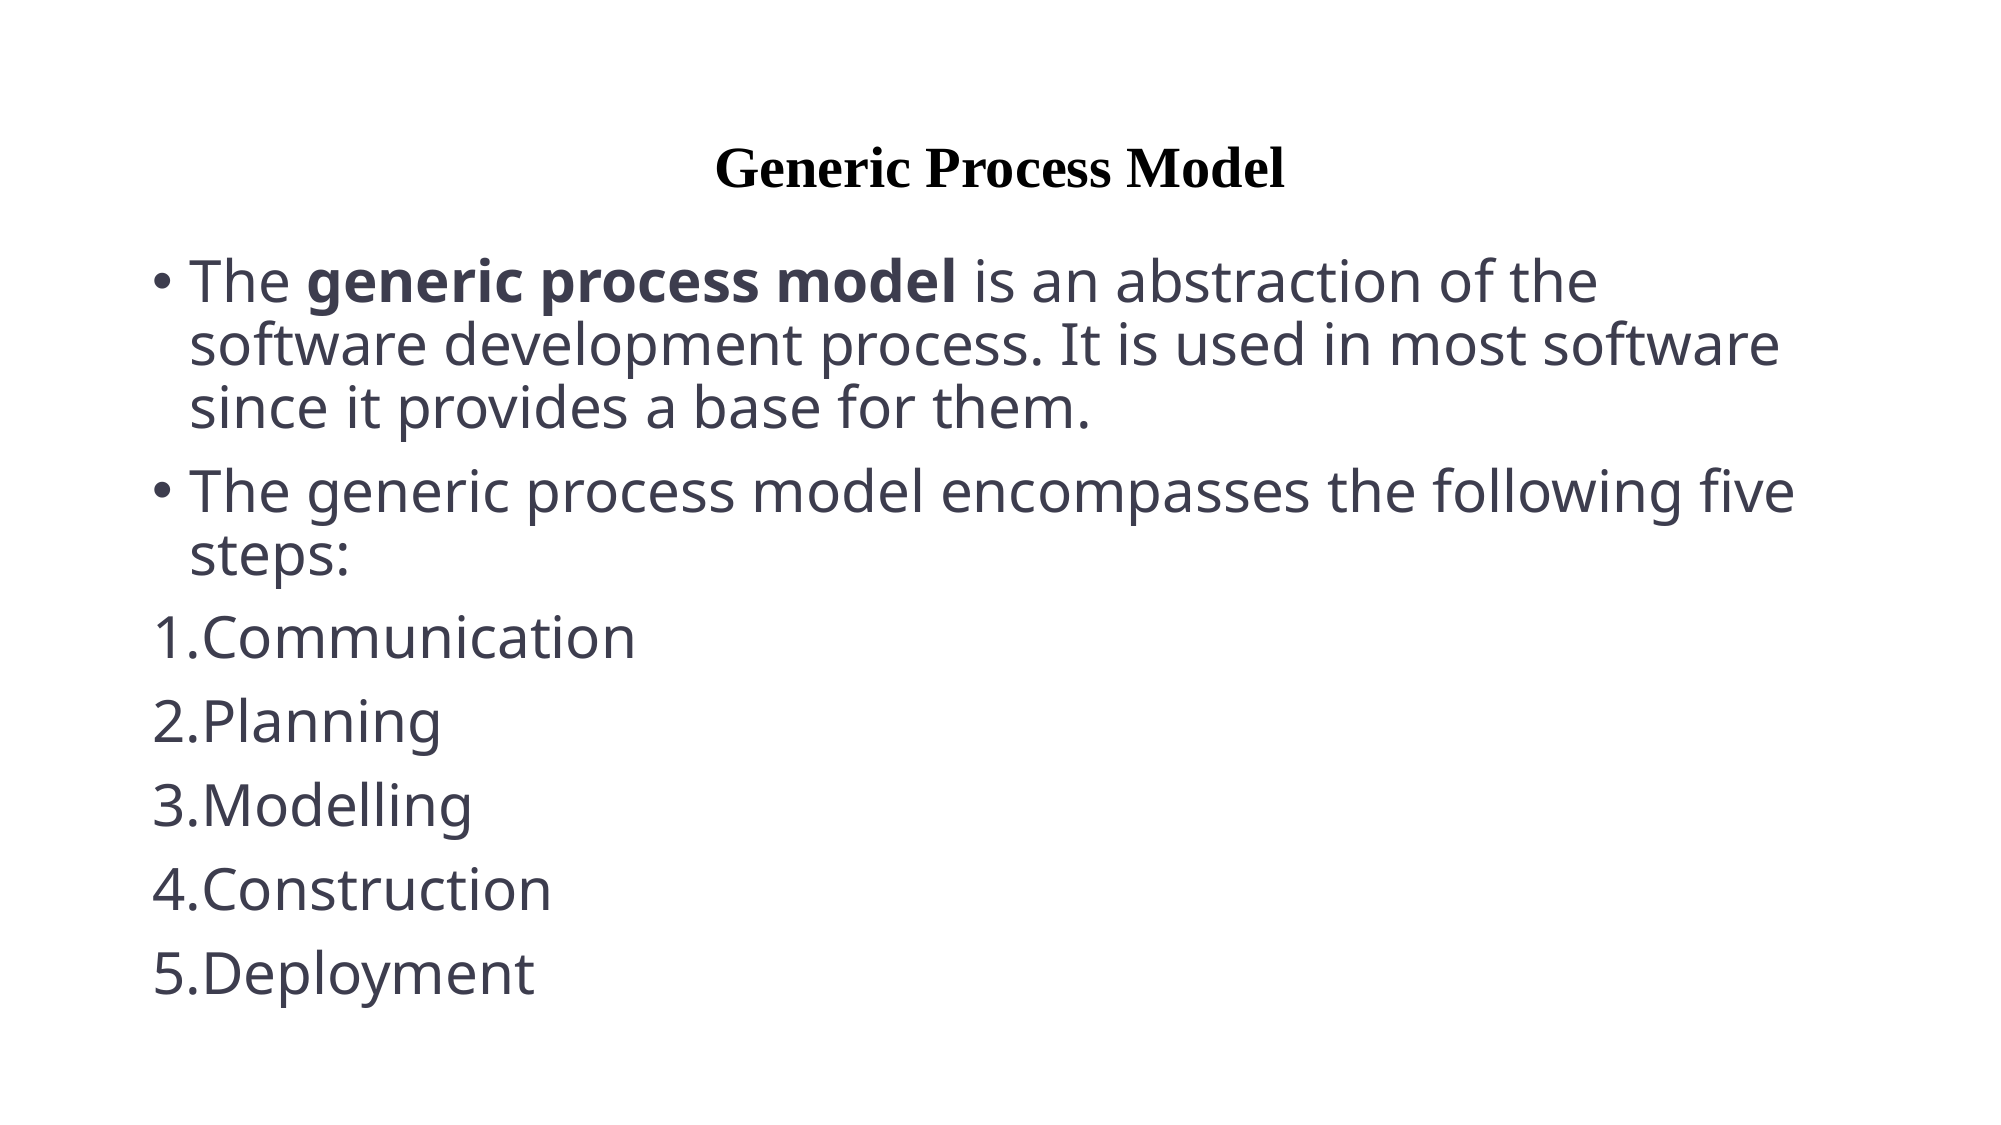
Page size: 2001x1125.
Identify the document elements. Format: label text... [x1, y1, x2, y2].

title Generic Process Model [137, 59, 1863, 244]
list The generic process model is an abstraction of the software development process. It is used in most software since it provides a base for them. The generic process model encompasses the following five steps: Communication Planning Modelling Construction Deployment [137, 244, 1863, 1014]
